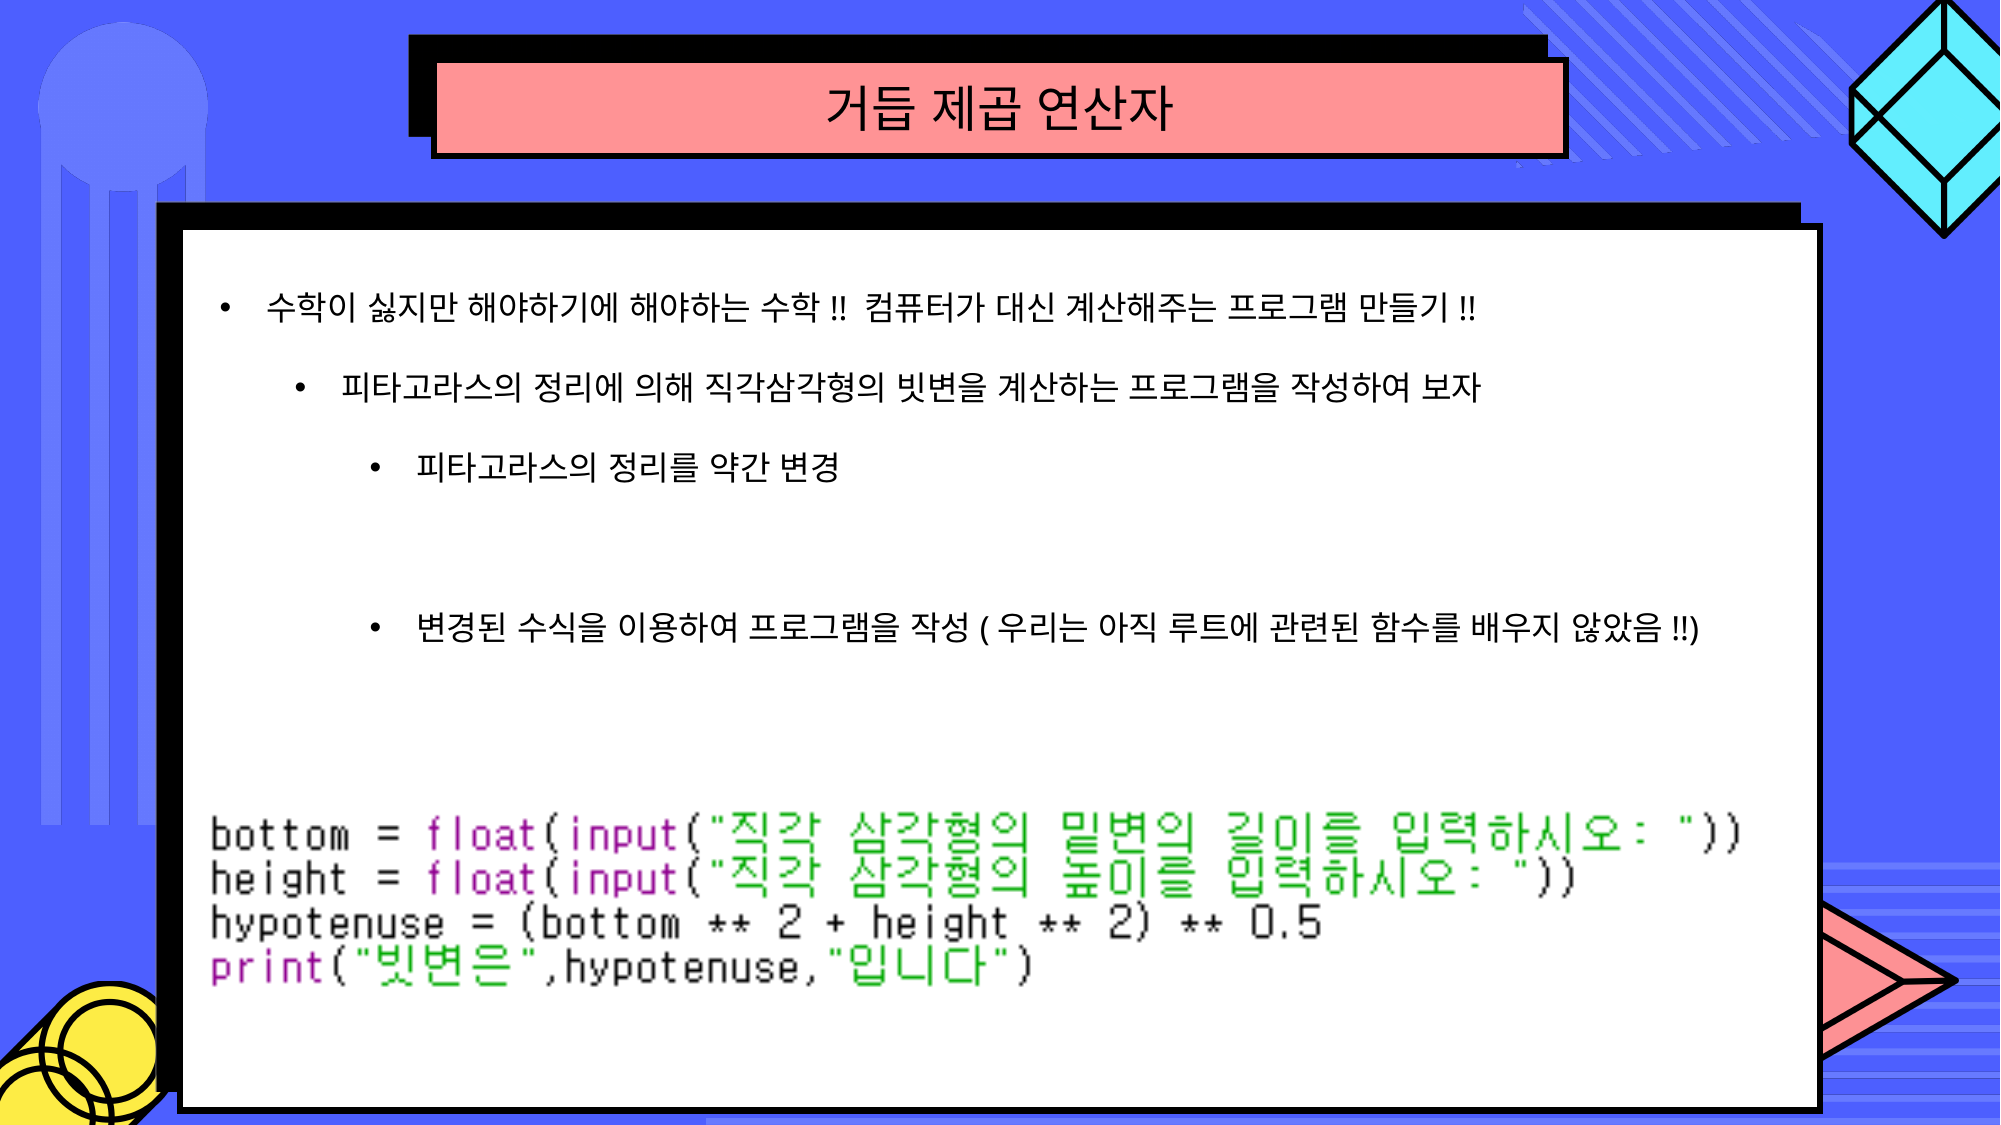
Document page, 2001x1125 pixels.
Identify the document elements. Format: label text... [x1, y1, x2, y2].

picture [204, 807, 1790, 1021]
picture [39, 23, 208, 824]
text_box [179, 225, 1821, 1112]
picture [1516, 0, 2000, 239]
picture [706, 862, 2000, 1125]
text_box 거듭 제곱 연산자 [433, 59, 1567, 157]
picture [0, 981, 181, 1125]
